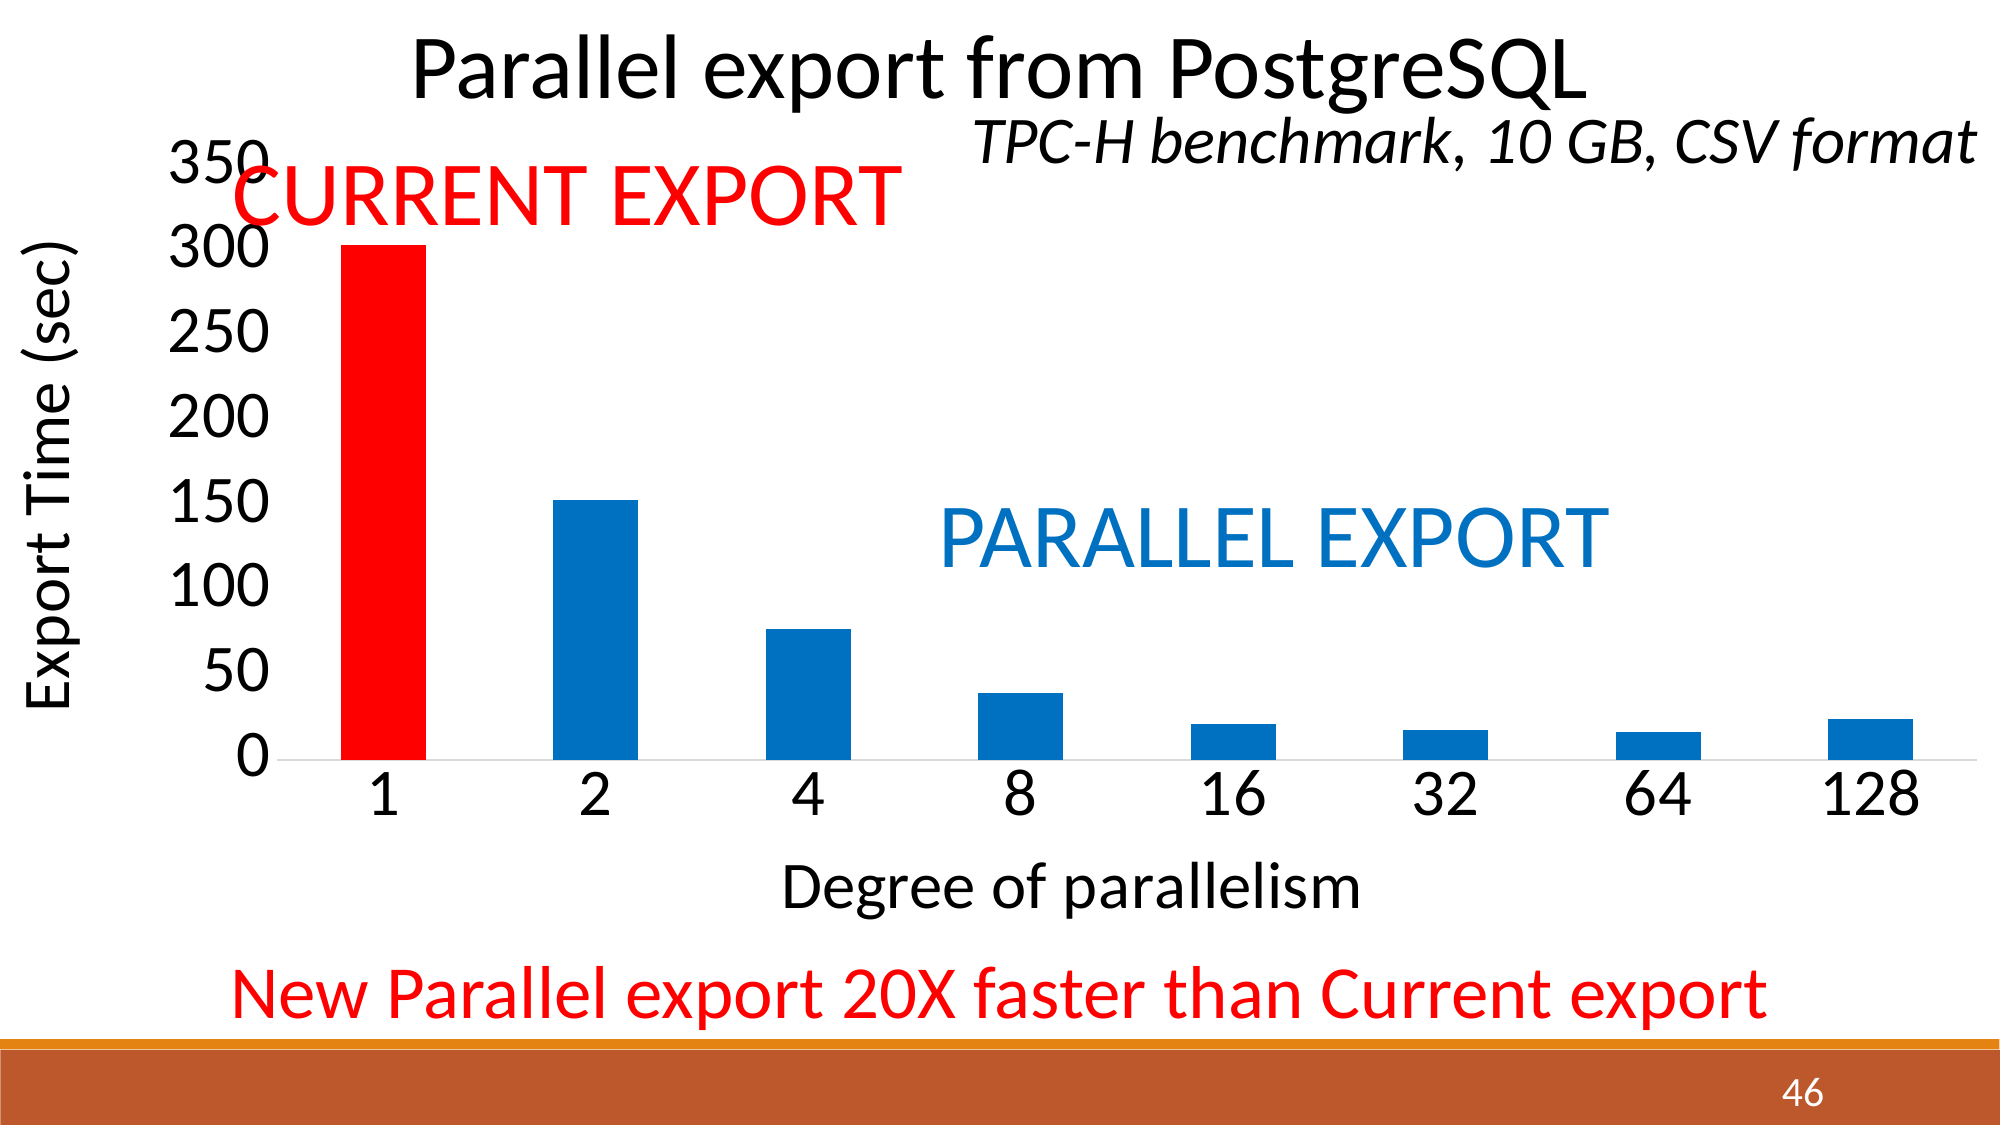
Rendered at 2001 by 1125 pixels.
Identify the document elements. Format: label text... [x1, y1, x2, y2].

slide_number 46 [1624, 1059, 1840, 1120]
chart [0, 125, 2000, 946]
text_box TPC-H benchmark, 10 GB, CSV format [956, 89, 1994, 123]
text_box Parallel export from PostgreSQL [0, 0, 2000, 125]
text_box New Parallel export 20X faster than Current export [0, 953, 2000, 1042]
